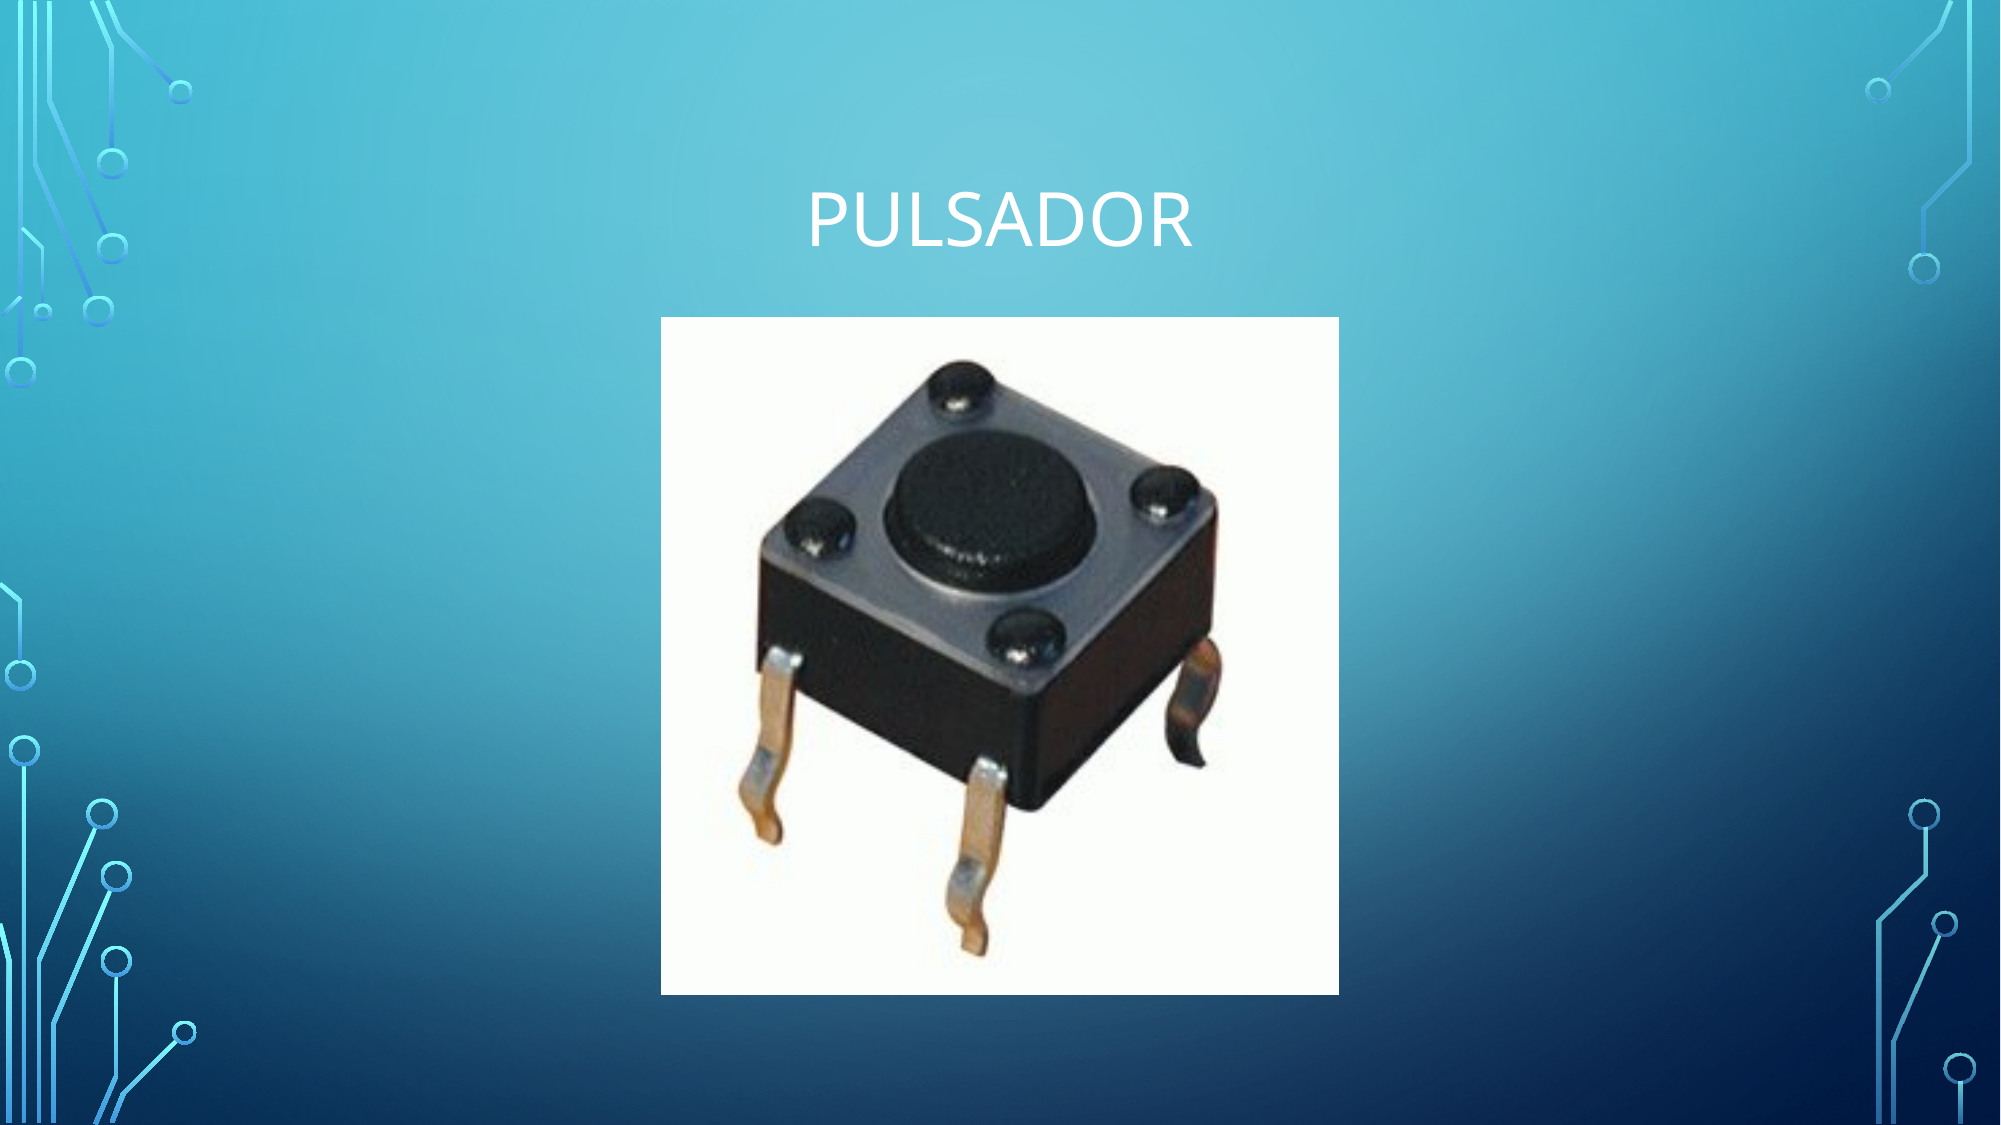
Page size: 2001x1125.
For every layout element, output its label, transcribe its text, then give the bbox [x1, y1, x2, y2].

title pulsador [187, 101, 1813, 344]
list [660, 317, 1339, 996]
